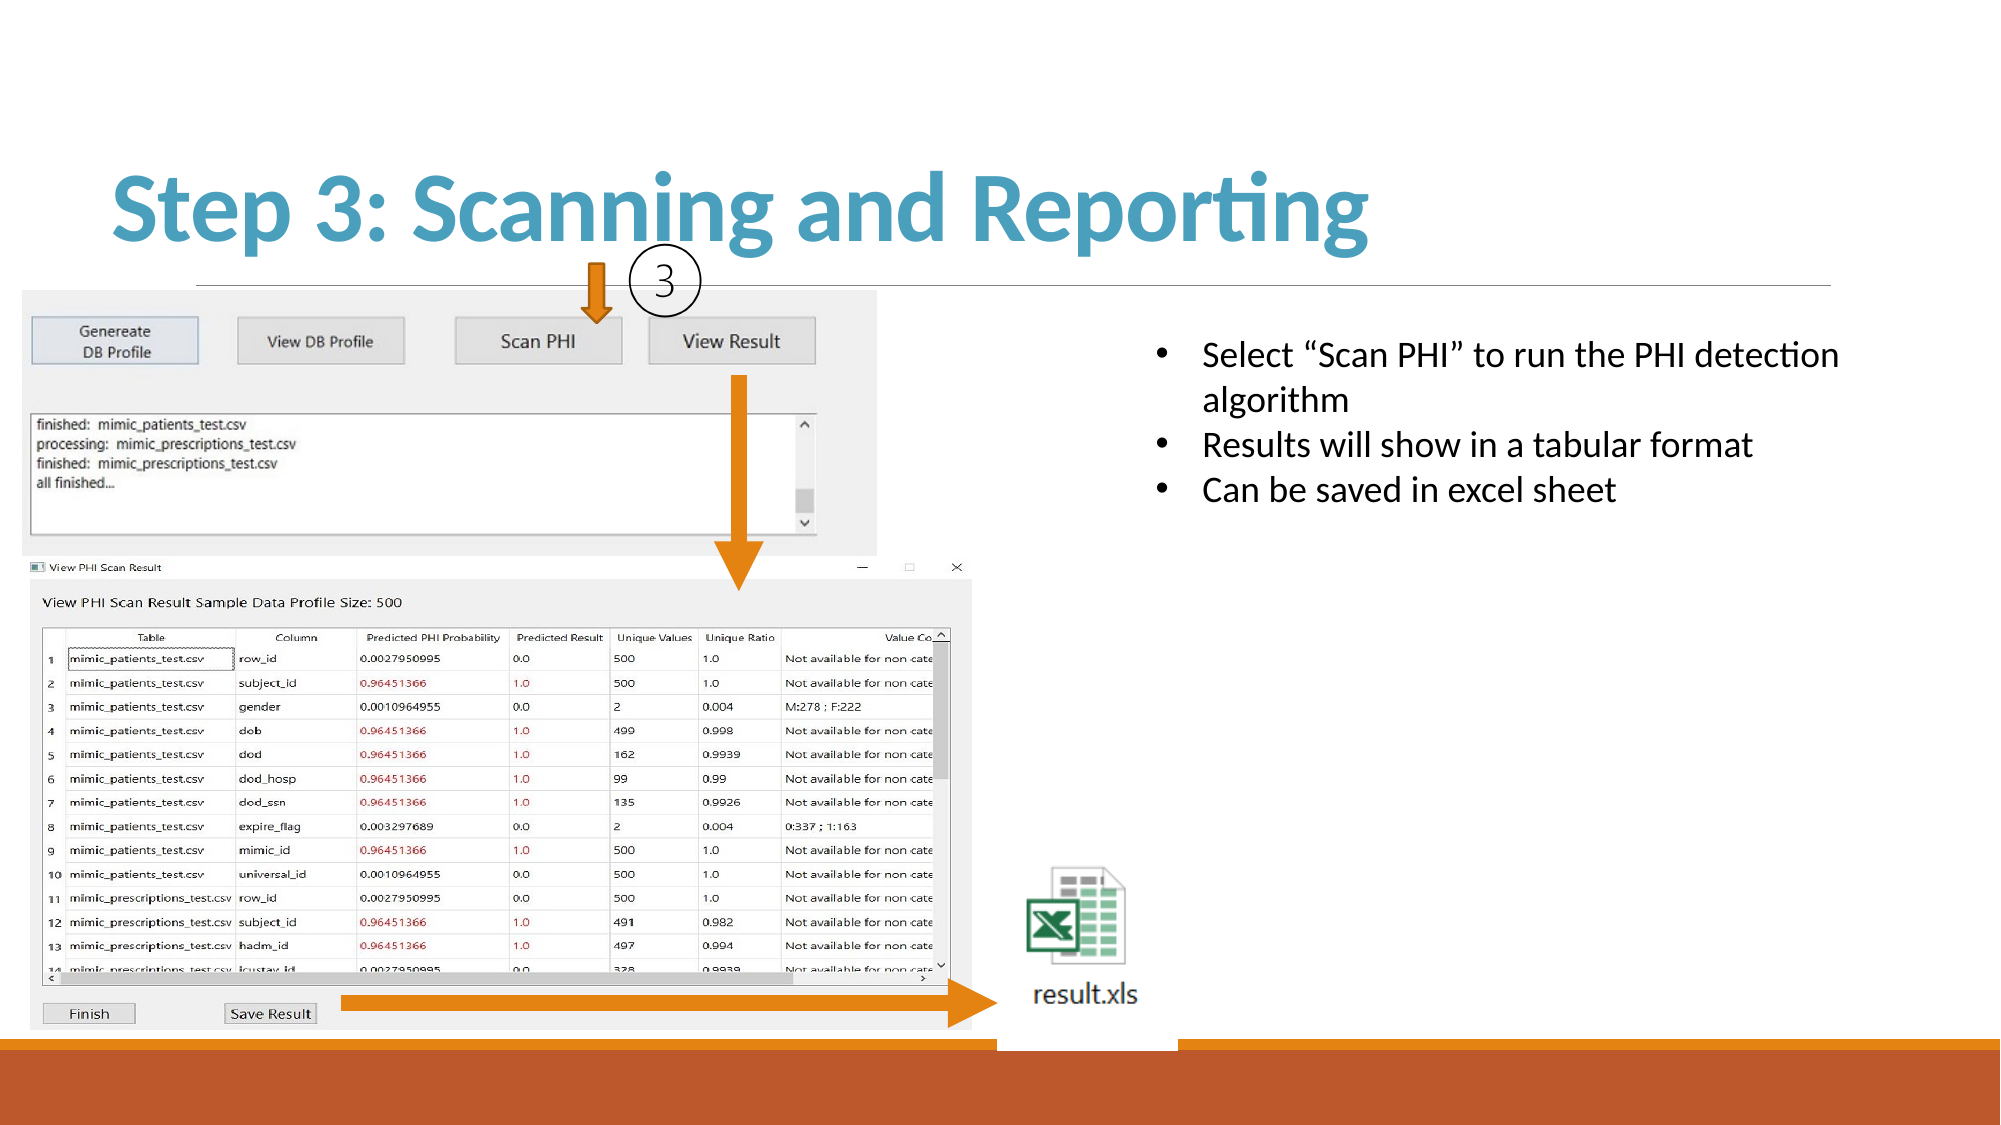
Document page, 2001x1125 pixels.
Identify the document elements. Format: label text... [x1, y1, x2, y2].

picture [22, 234, 878, 556]
title Step 3: Scanning and Reporting [96, 31, 1747, 270]
picture [29, 558, 972, 1031]
text_box [587, 262, 606, 287]
picture [997, 819, 1178, 1052]
text_box Select “Scan PHI” to run the PHI detection algorithm Results will show in a tabular format Can be saved in excel sheet [1140, 323, 1970, 518]
